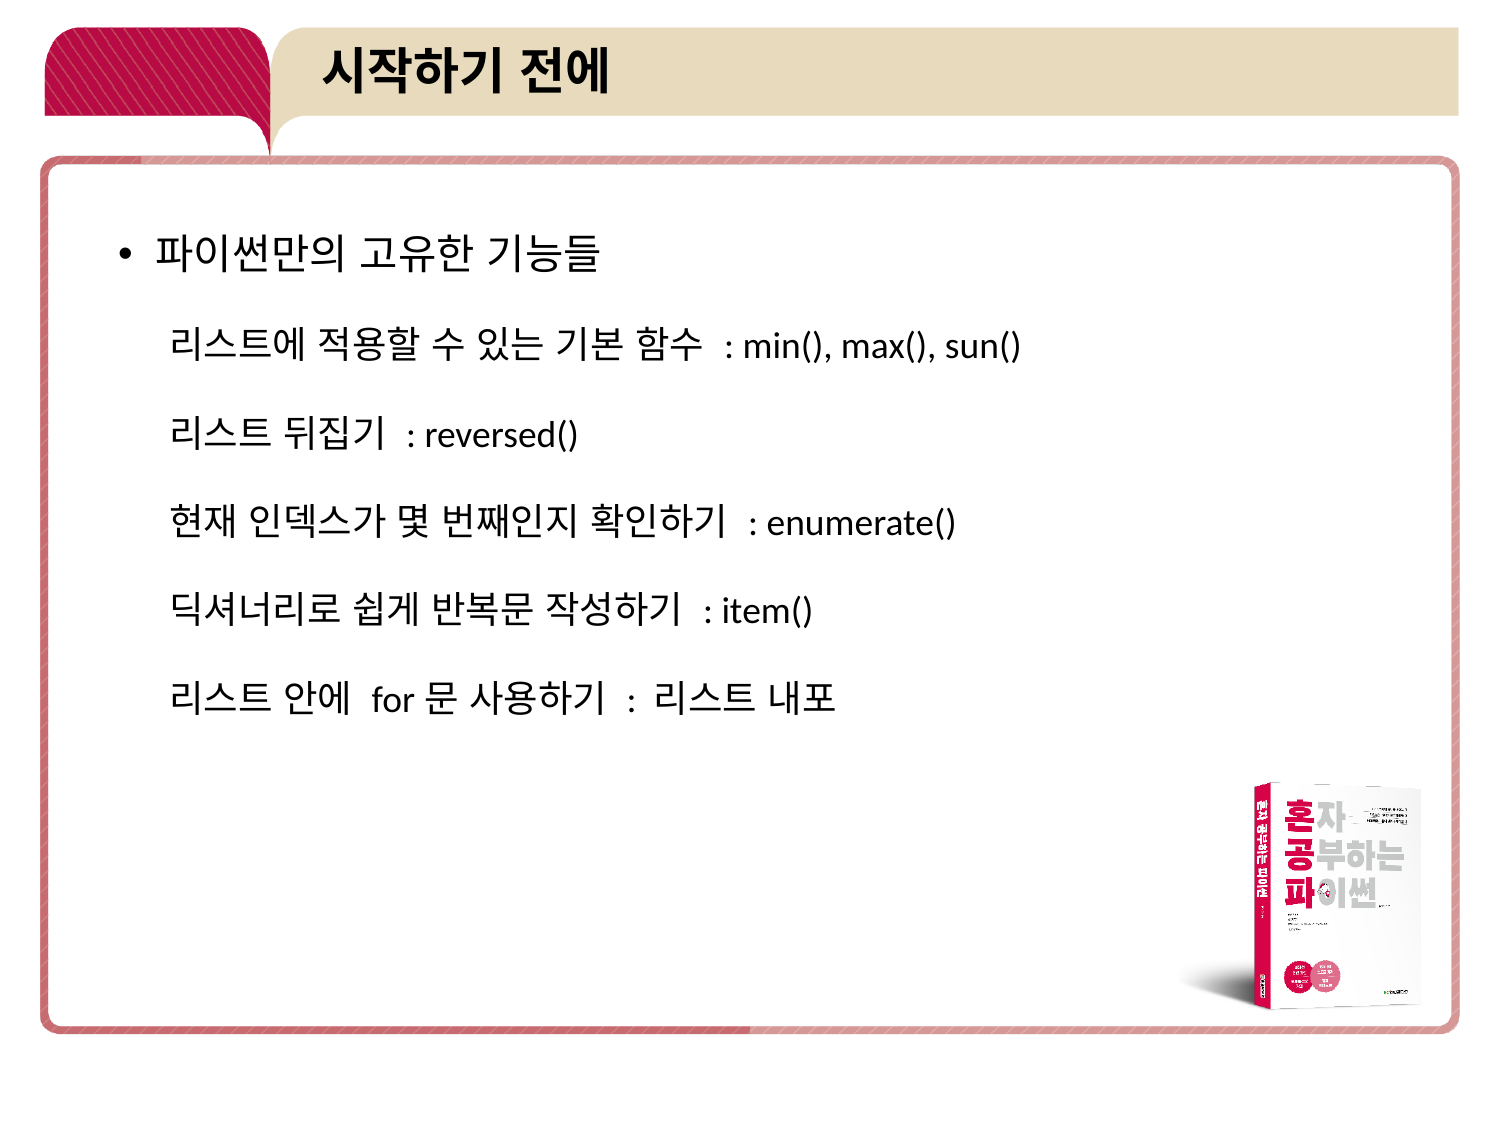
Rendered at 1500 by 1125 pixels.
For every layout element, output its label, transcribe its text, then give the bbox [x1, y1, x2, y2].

picture [0, 0, 1500, 1043]
list 파이썬만의 고유한 기능들 리스트에 적용할 수 있는 기본 함수 : min(), max(), sun() 리스트 뒤집기 : reversed() 현재 인덱스가 몇 번째인지 확인하기 : enumerate() 딕셔너리로 쉽게 반복문 작성하기 : item() 리스트 안에 for문 사용하기 : 리스트 내포 [103, 195, 1397, 1014]
title 시작하기 전에 [306, 42, 1385, 105]
